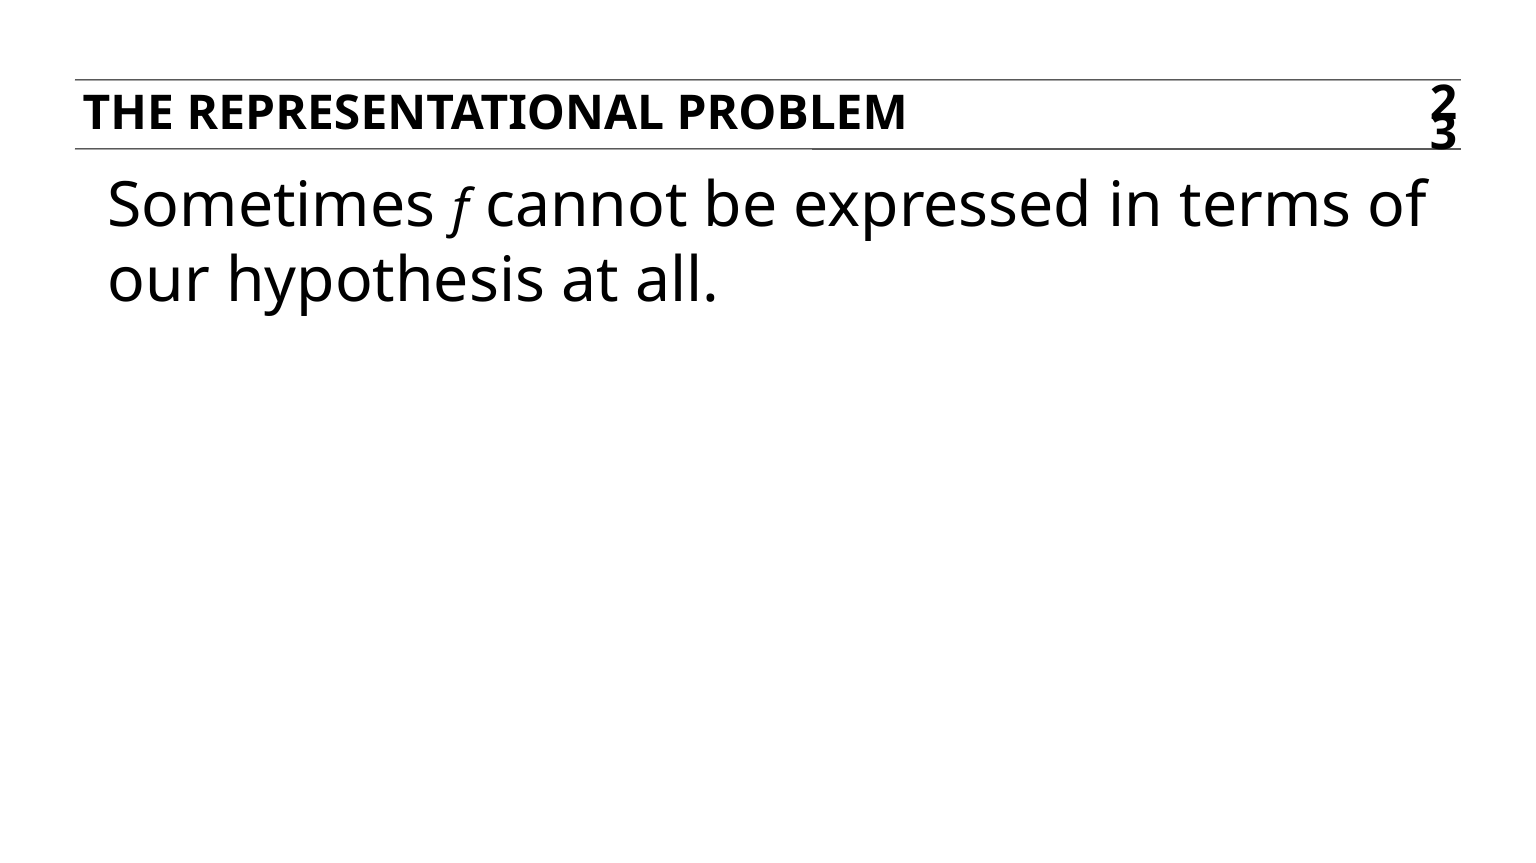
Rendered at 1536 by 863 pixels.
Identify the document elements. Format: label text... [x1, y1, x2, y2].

slide_number 23 [1419, 86, 1461, 138]
list The REPRESENTATIONAL problem [67, 81, 1118, 132]
text_box Sometimes f cannot be expressed in terms of our hypothesis at all. [92, 156, 1468, 321]
